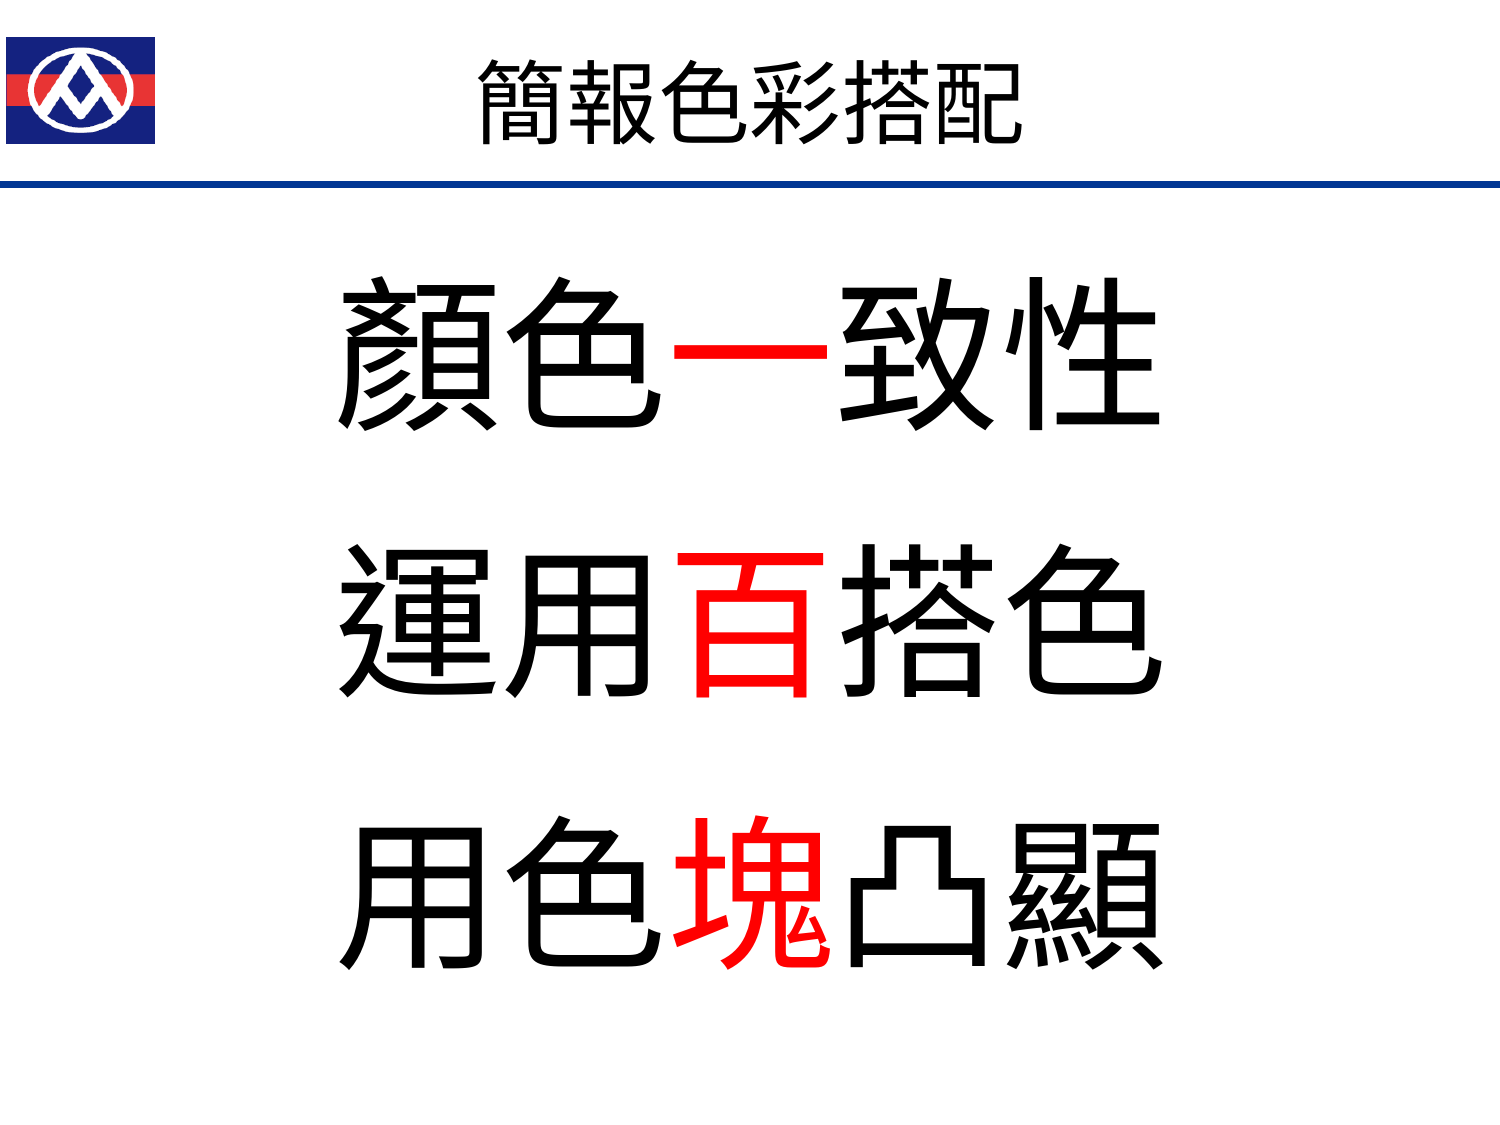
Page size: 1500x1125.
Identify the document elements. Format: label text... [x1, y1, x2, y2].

text_box 用色塊凸顯 [319, 782, 1183, 998]
title 簡報色彩搭配 [75, 7, 1425, 181]
picture [0, 34, 75, 149]
text_box 顏色一致性 [319, 243, 1183, 459]
text_box 運用百搭色 [319, 510, 1183, 726]
